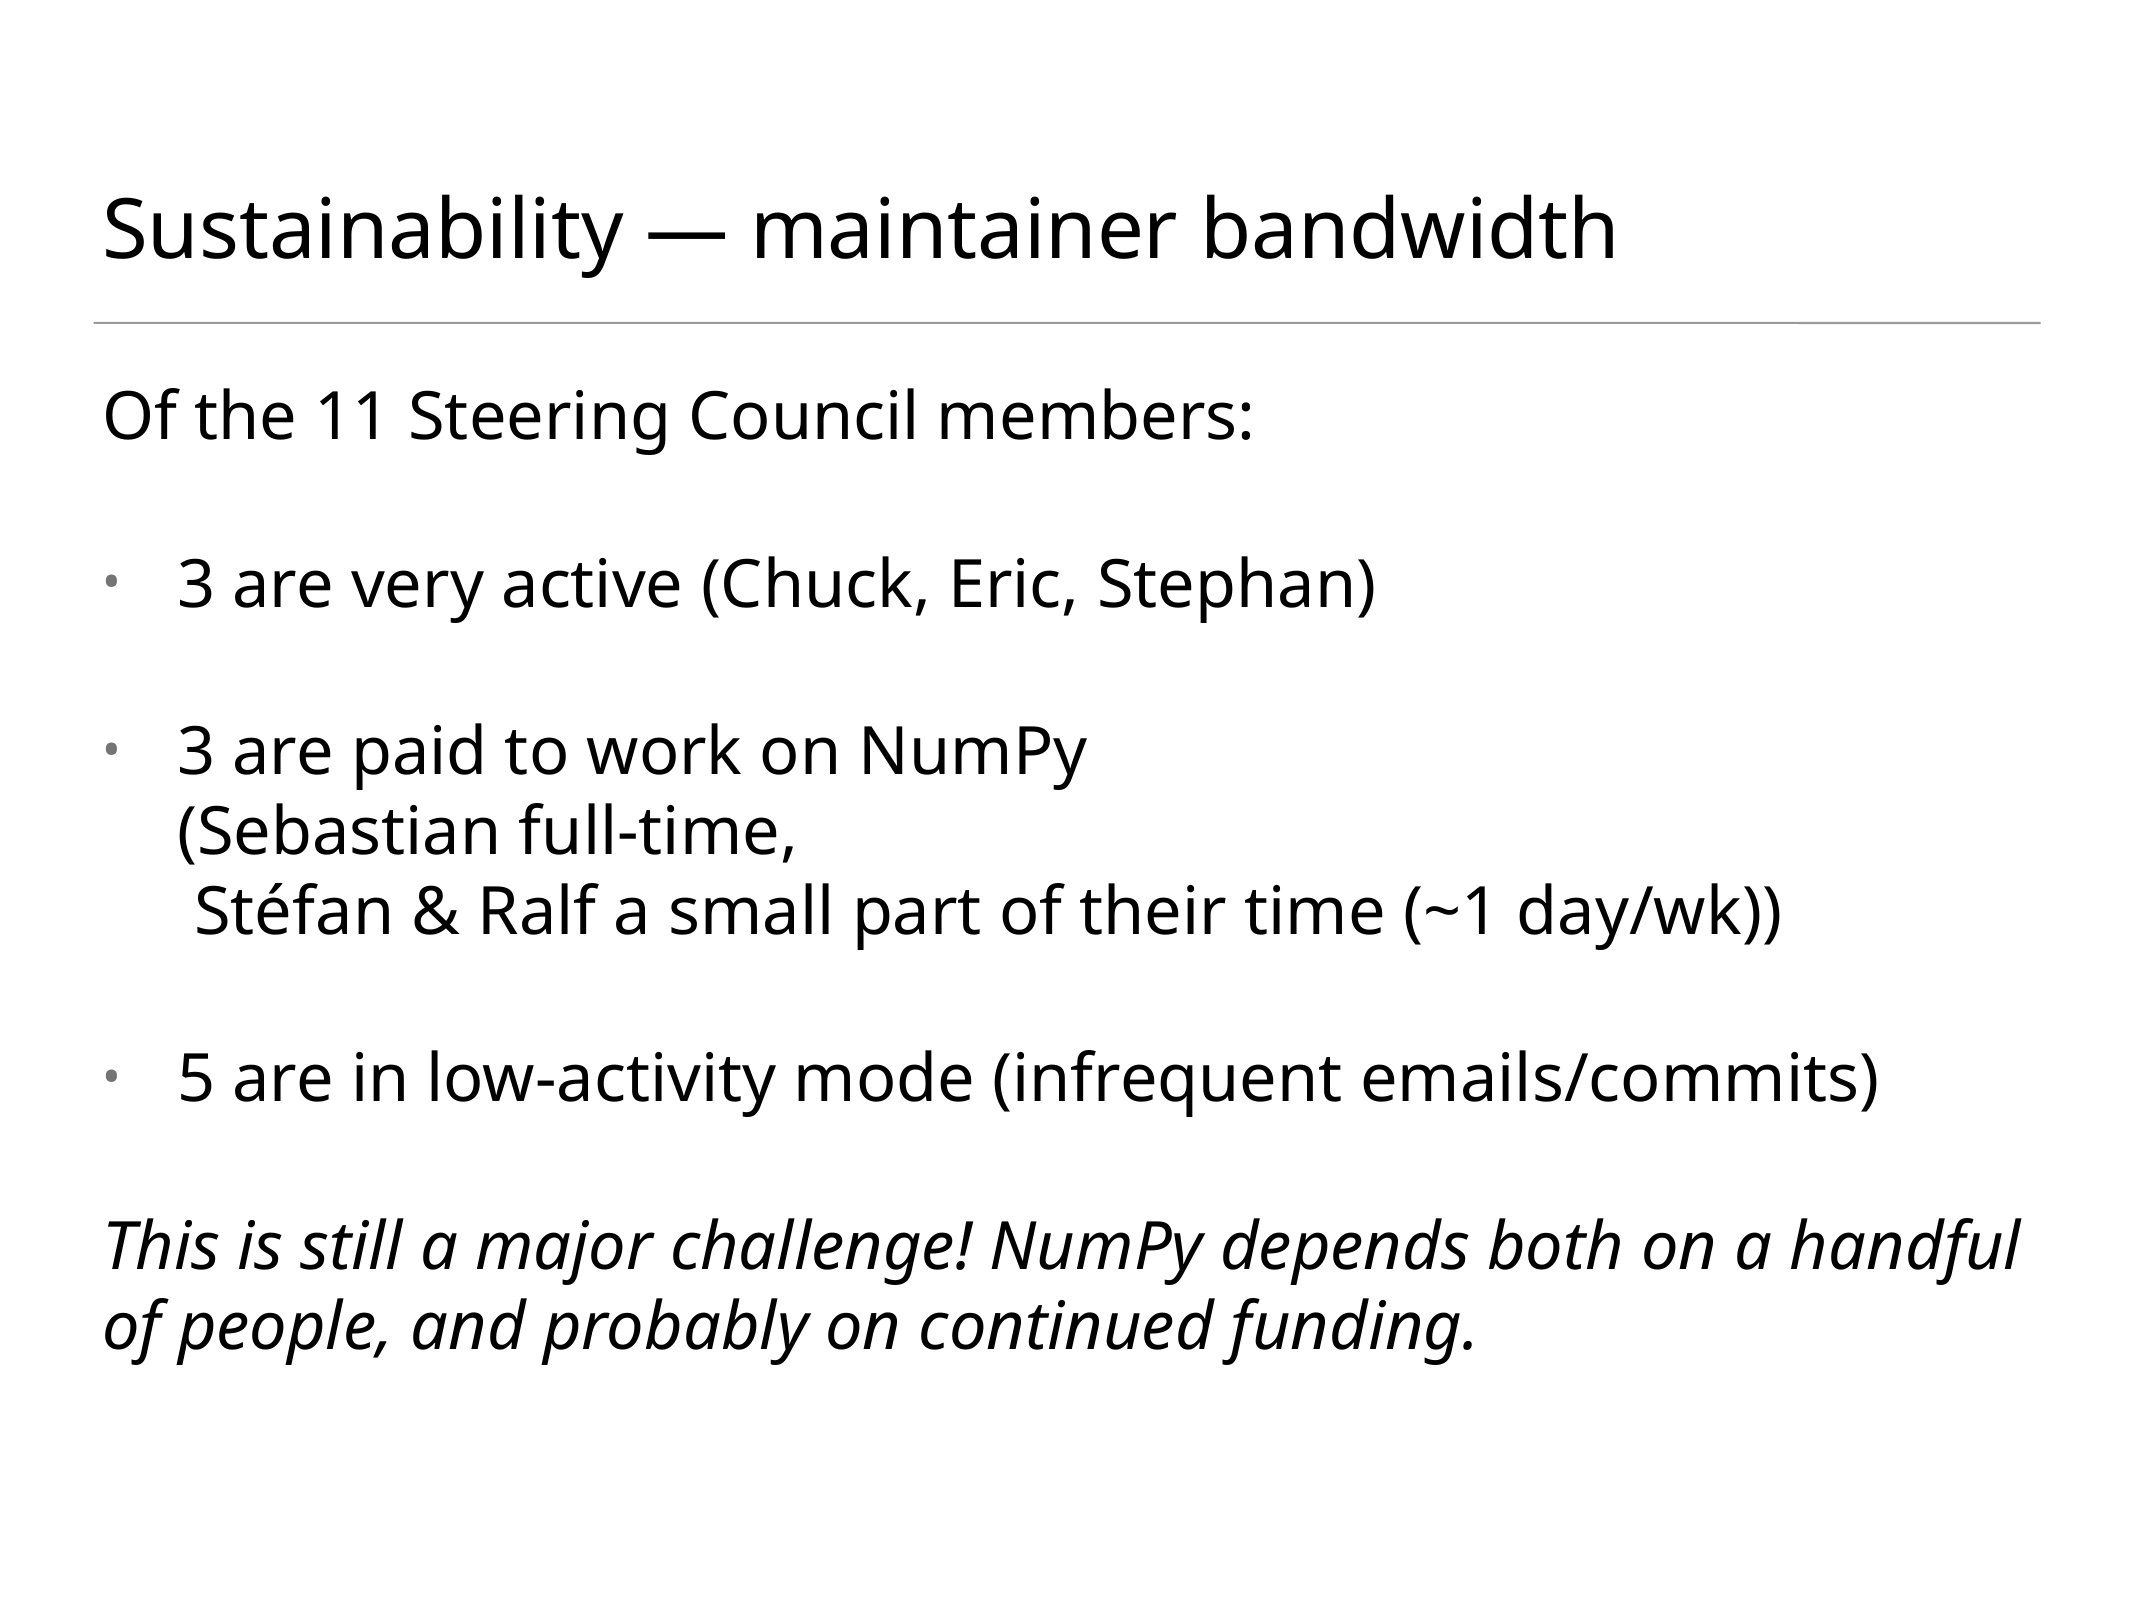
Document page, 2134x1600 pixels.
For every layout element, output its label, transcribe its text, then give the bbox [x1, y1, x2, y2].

text_box Sustainability — maintainer bandwidth [93, 54, 2040, 284]
text_box Of the 11 Steering Council members: 3 are very active (Chuck, Eric, Stephan) 3 are paid to work on NumPy (Sebastian full-time, Stéfan & Ralf a small part of their time (~1 day/wk)) 5 are in low-activity mode (infrequent emails/commits) This is still a major challenge! NumPy depends both on a handful of people, and probably on continued funding. [93, 364, 2040, 1459]
